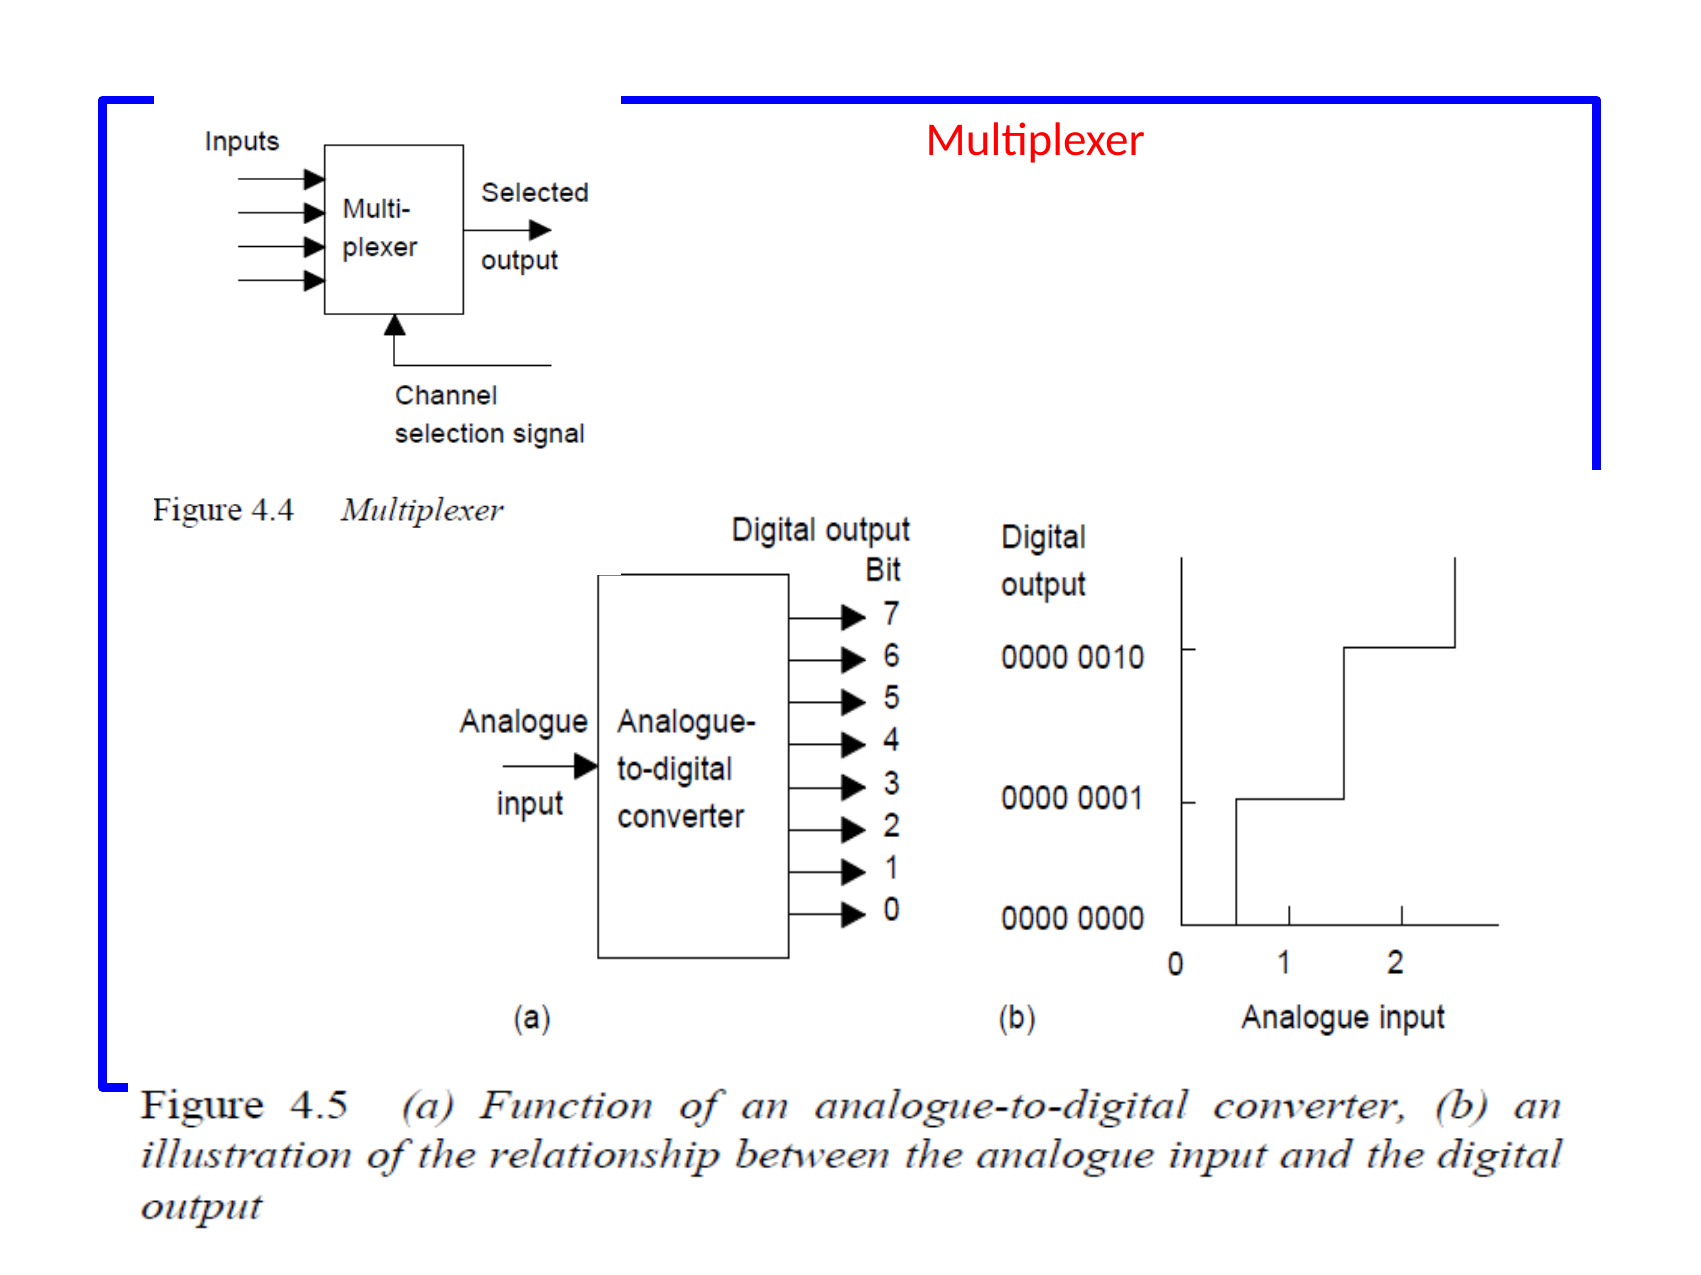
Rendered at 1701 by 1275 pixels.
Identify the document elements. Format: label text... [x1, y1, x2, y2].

text_box Multiplexer [908, 99, 1163, 174]
picture [128, 83, 1602, 1255]
